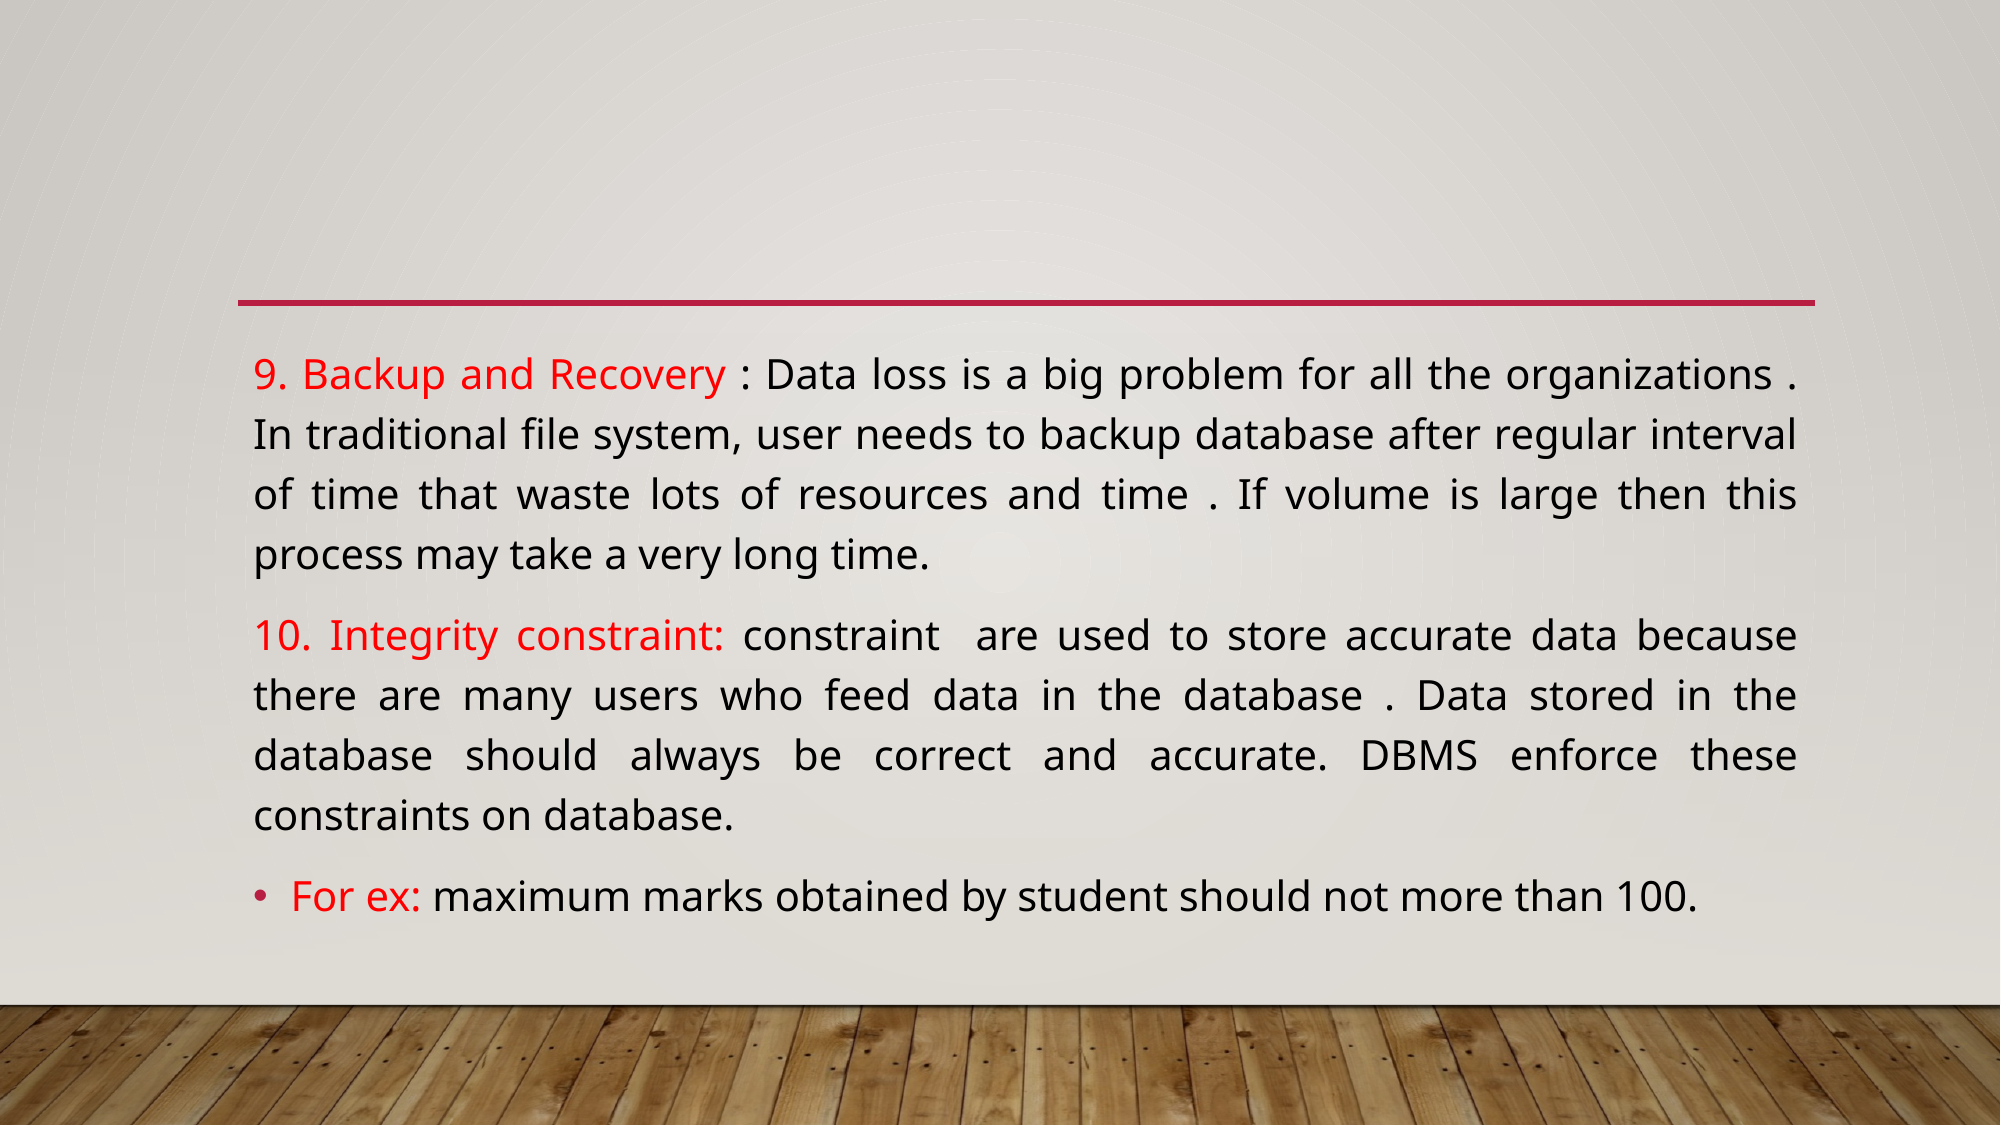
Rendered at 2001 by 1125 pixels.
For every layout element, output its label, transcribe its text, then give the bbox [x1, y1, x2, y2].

picture [0, 1005, 2000, 1125]
list 9. Backup and Recovery : Data loss is a big problem for all the organizations . In traditional file system, user needs to backup database after regular interval of time that waste lots of resources and time . If volume is large then this process may take a very long time. 10. Integrity constraint: constraint are used to store accurate data because there are many users who feed data in the database . Data stored in the database should always be correct and accurate. DBMS enforce these constraints on database. For ex: maximum marks obtained by student should not more than 100. [238, 330, 1814, 897]
